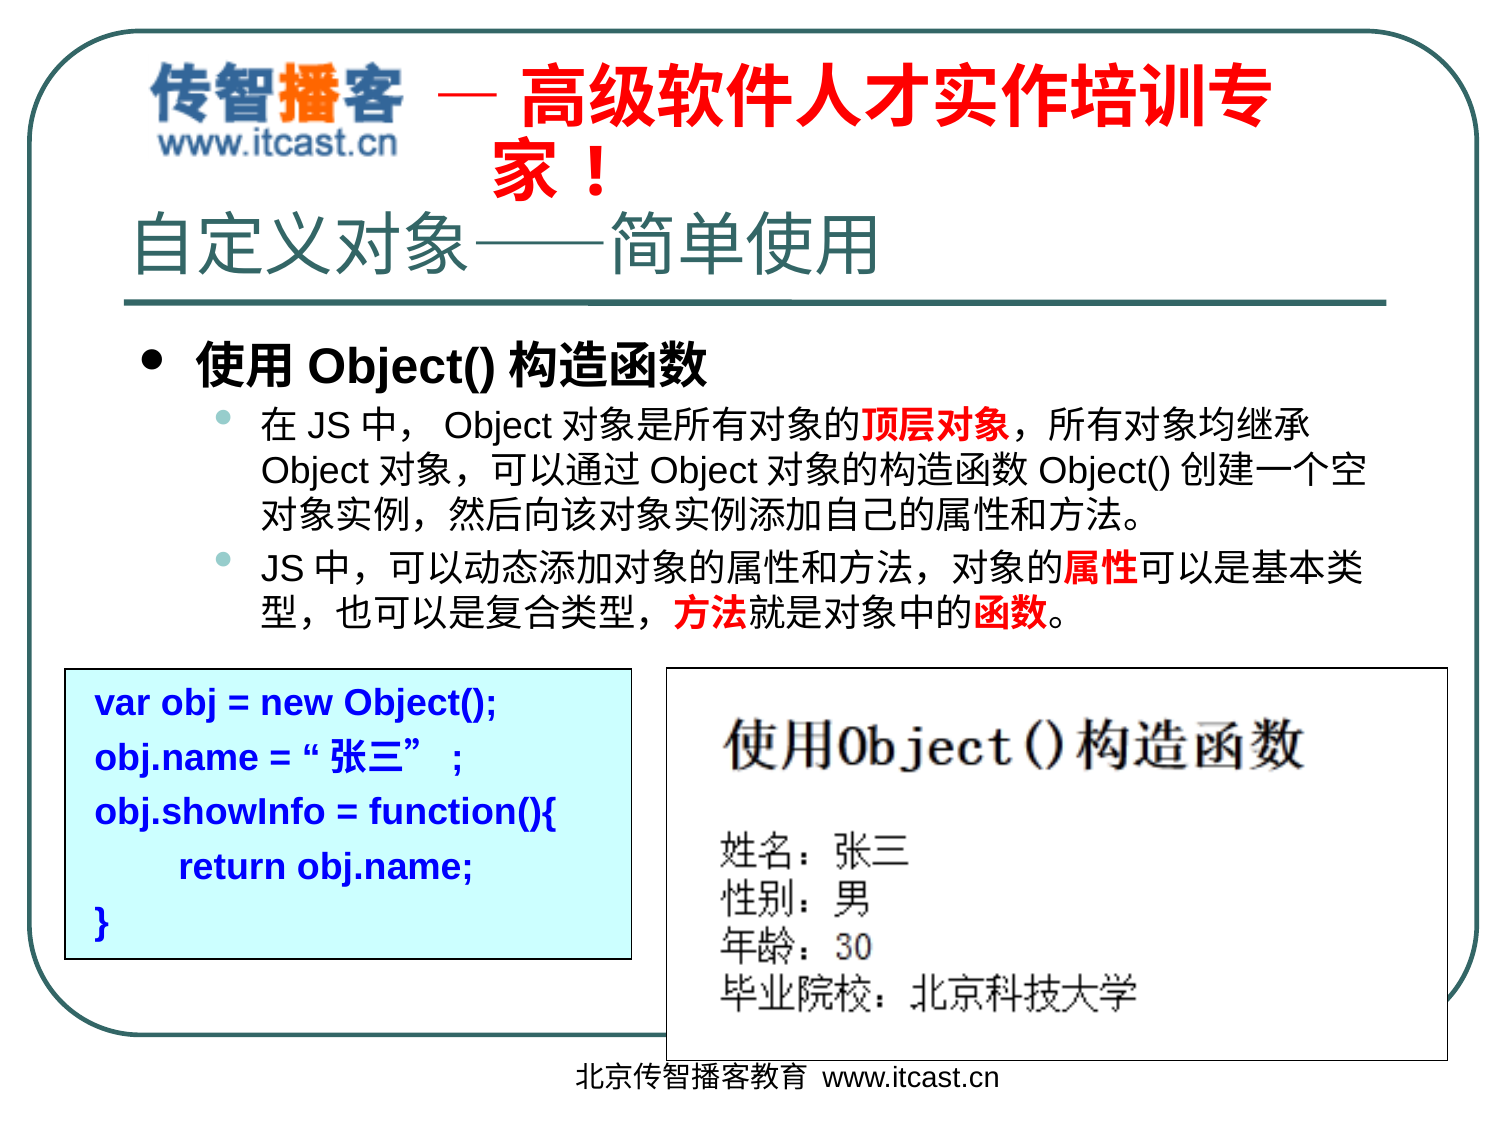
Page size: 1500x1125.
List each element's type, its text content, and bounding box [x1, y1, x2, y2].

text_box var obj = new Object(); obj.name = “张三”; obj.showInfo = function(){ return obj.name; } [64, 668, 632, 960]
title 自定义对象——简单使用 [111, 54, 1375, 292]
picture [666, 668, 1448, 1061]
list 使用Object()构造函数 在JS中，Object对象是所有对象的顶层对象，所有对象均继承Object对象，可以通过Object对象的构造函数Object()创建一个空对象实例，然后向该对象实例添加自己的属性和方法。 JS中，可以动态添加对象的属性和方法，对象的属性可以是基本类型，也可以是复合类型，方法就是对象中的函数。 [123, 326, 1387, 646]
